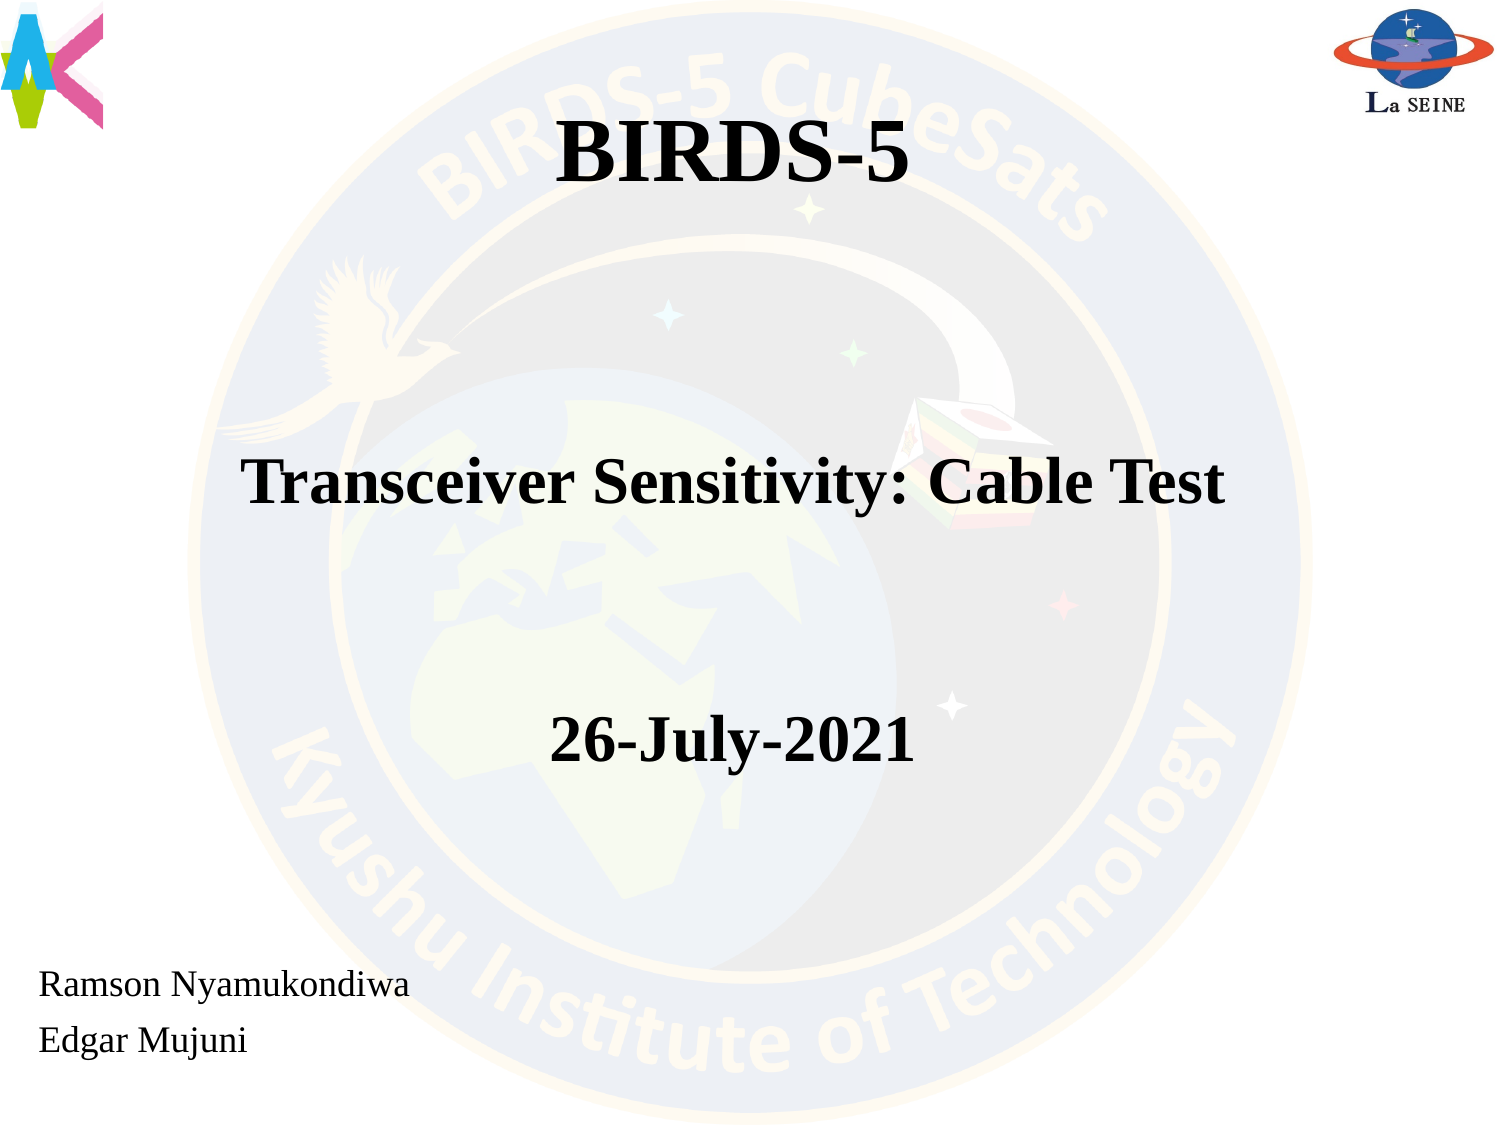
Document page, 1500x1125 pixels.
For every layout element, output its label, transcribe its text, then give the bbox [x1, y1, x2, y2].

subtitle Transceiver Sensitivity: Cable Test 26-July-2021 [141, 439, 1326, 769]
text_box Ramson Nyamukondiwa Edgar Mujuni [17, 942, 446, 1068]
picture [0, 13, 112, 132]
title BIRDS-5 [96, 65, 1372, 210]
picture [1327, 1, 1500, 120]
